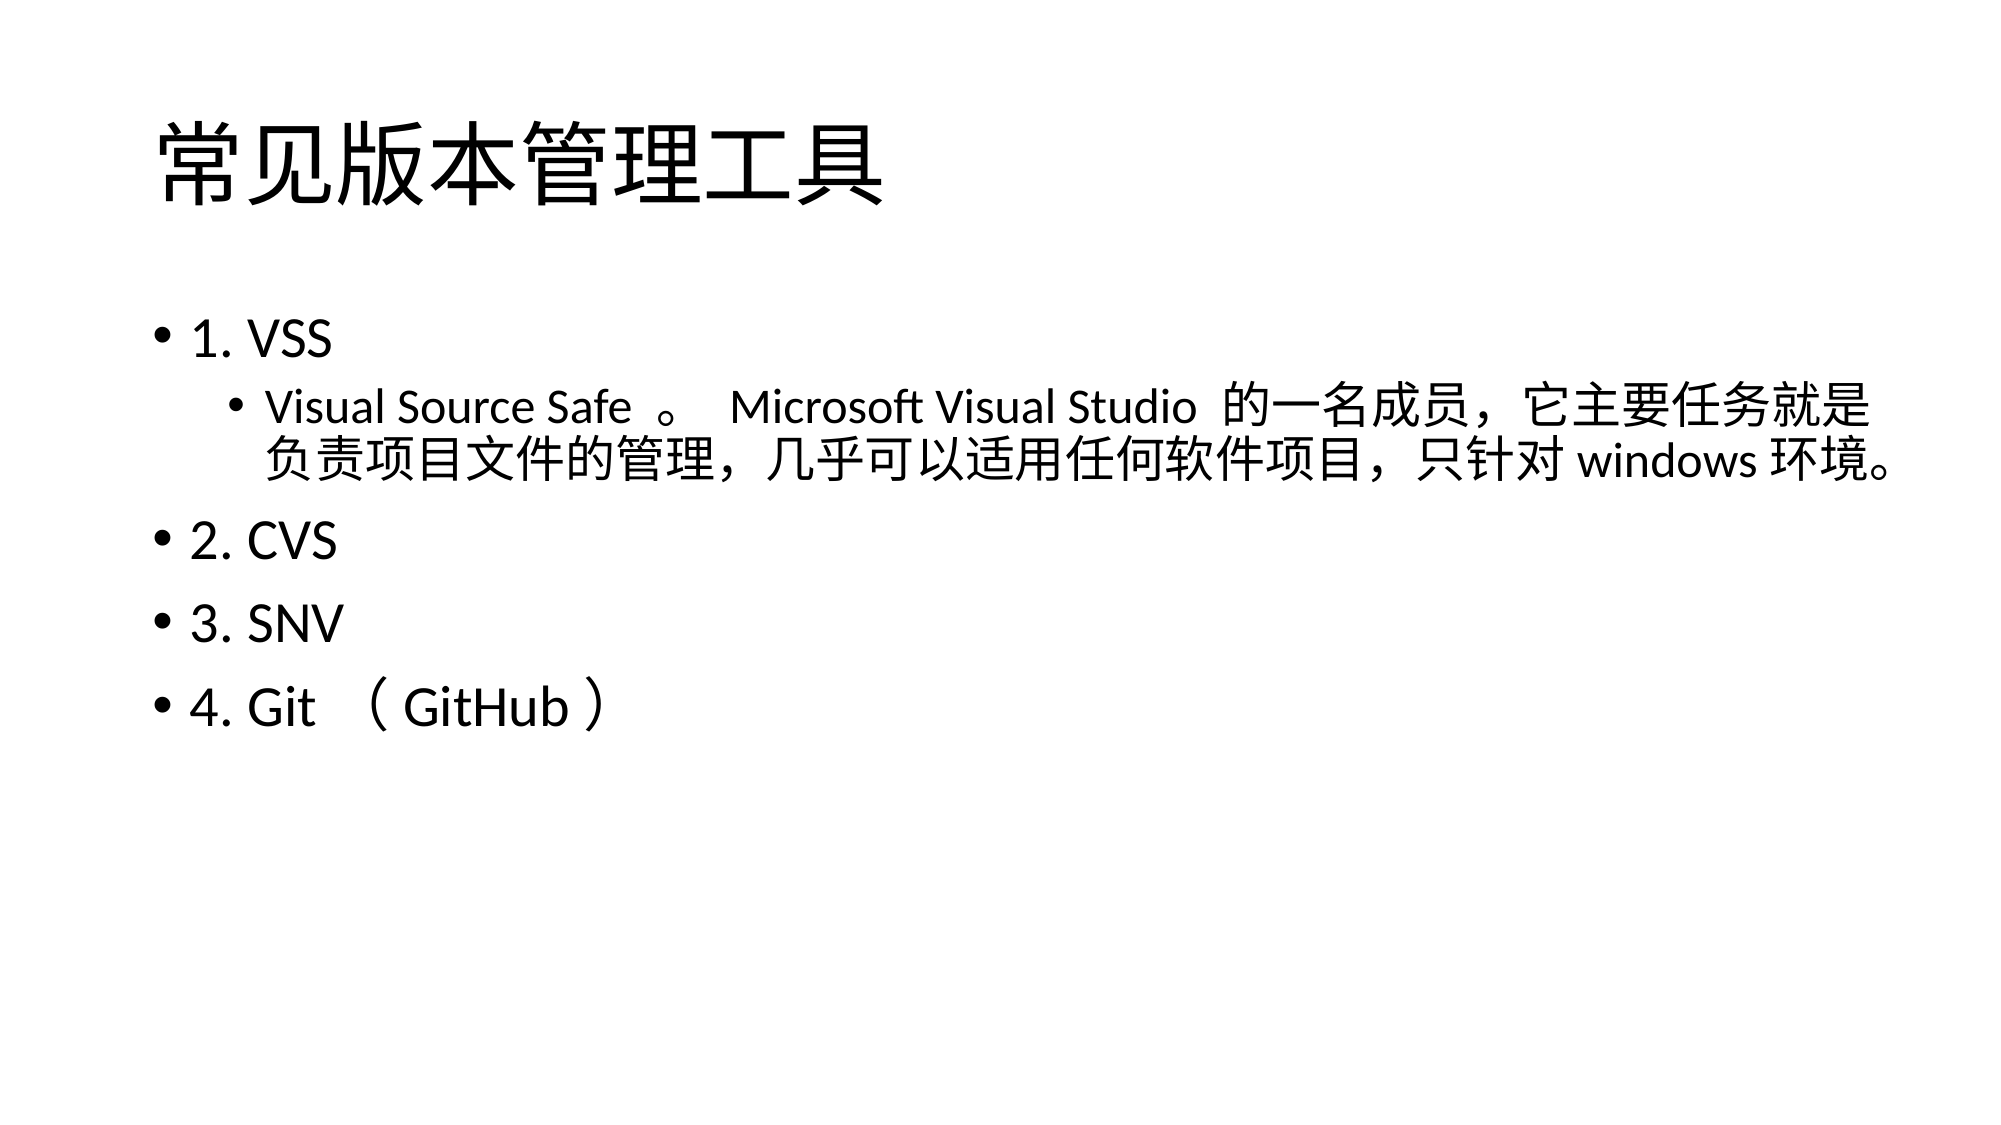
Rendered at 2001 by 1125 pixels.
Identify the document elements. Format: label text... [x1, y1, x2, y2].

title 常见版本管理工具 [137, 59, 1863, 278]
list 1. VSS Visual Source Safe 。 Microsoft Visual Studio 的一名成员，它主要任务就是负责项目文件的管理，几乎可以适用任何软件项目，只针对windows环境。 2. CVS 3. SNV 4. Git（GitHub） [137, 299, 1916, 1014]
